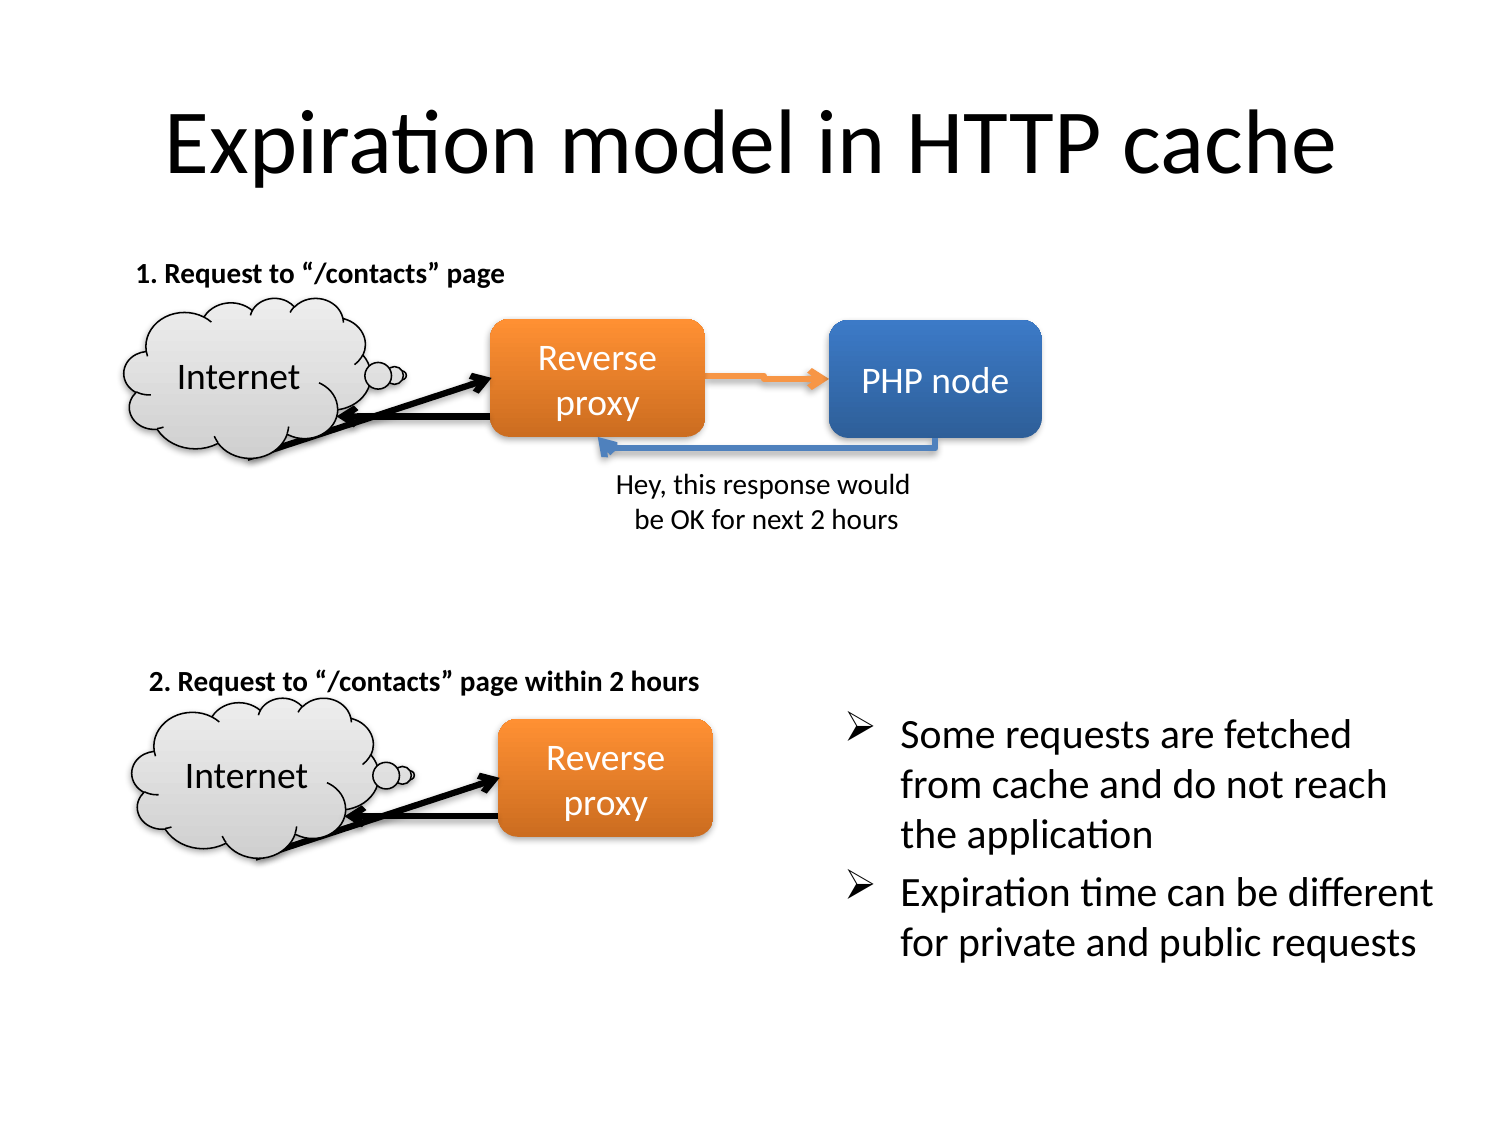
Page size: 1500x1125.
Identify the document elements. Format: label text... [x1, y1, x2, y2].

text_box Hey, this response would be OK for next 2 hours [772, 457, 991, 543]
title Expiration model in HTTP cache [76, 42, 1427, 231]
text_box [705, 375, 760, 380]
text_box Reverse proxy [498, 718, 714, 837]
list Some requests are fetched from cache and do not reach the application Expiration time can be different for private and public requests [829, 698, 1458, 1125]
text_box Reverse proxy [490, 318, 706, 437]
text_box Internet [130, 705, 416, 860]
text_box PHP node [829, 319, 1042, 439]
text_box 1. Request to “/contacts” page [120, 247, 521, 298]
text_box 2. Request to “/contacts” page within 2 hours [133, 655, 715, 705]
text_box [772, 375, 830, 380]
text_box Hey, this response would be OK for next 2 hours [542, 457, 760, 543]
text_box Internet [122, 298, 408, 460]
